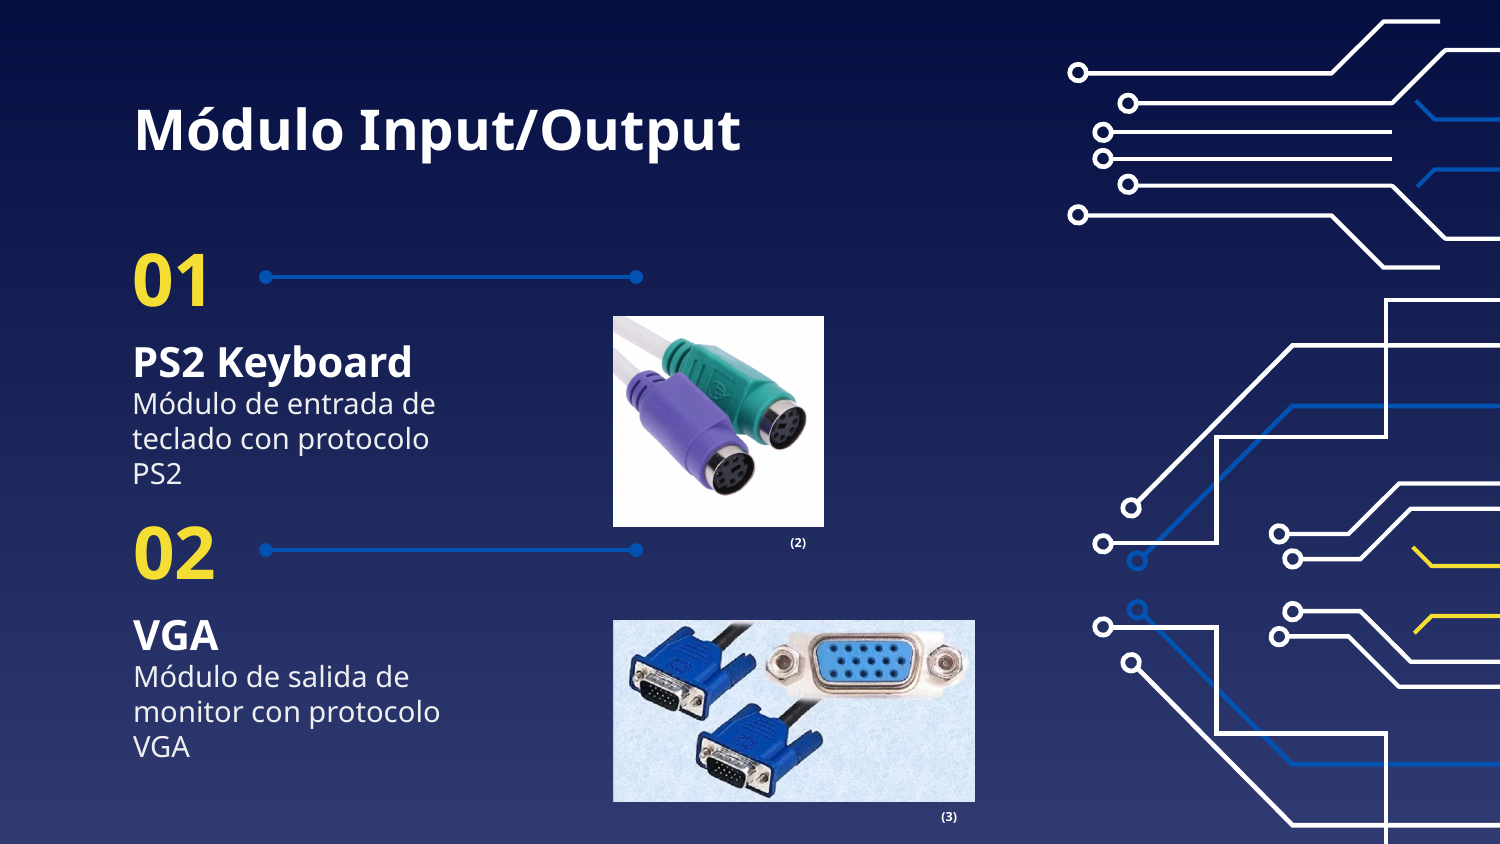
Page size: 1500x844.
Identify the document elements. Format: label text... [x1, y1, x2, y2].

title 02 [118, 506, 268, 594]
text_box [1094, 299, 1500, 844]
subtitle Módulo de salida de monitor con protocolo VGA [118, 667, 480, 755]
title PS2 Keyboard [116, 321, 478, 394]
text_box (3) [926, 809, 975, 832]
title VGA [118, 594, 480, 667]
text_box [1069, 19, 1500, 270]
picture [613, 316, 824, 528]
title 01 [116, 233, 266, 321]
title Módulo Input/Output [118, 88, 999, 167]
text_box (2) [775, 535, 824, 558]
subtitle Módulo de entrada de teclado con protocolo PS2 [116, 394, 478, 482]
picture [613, 620, 975, 802]
